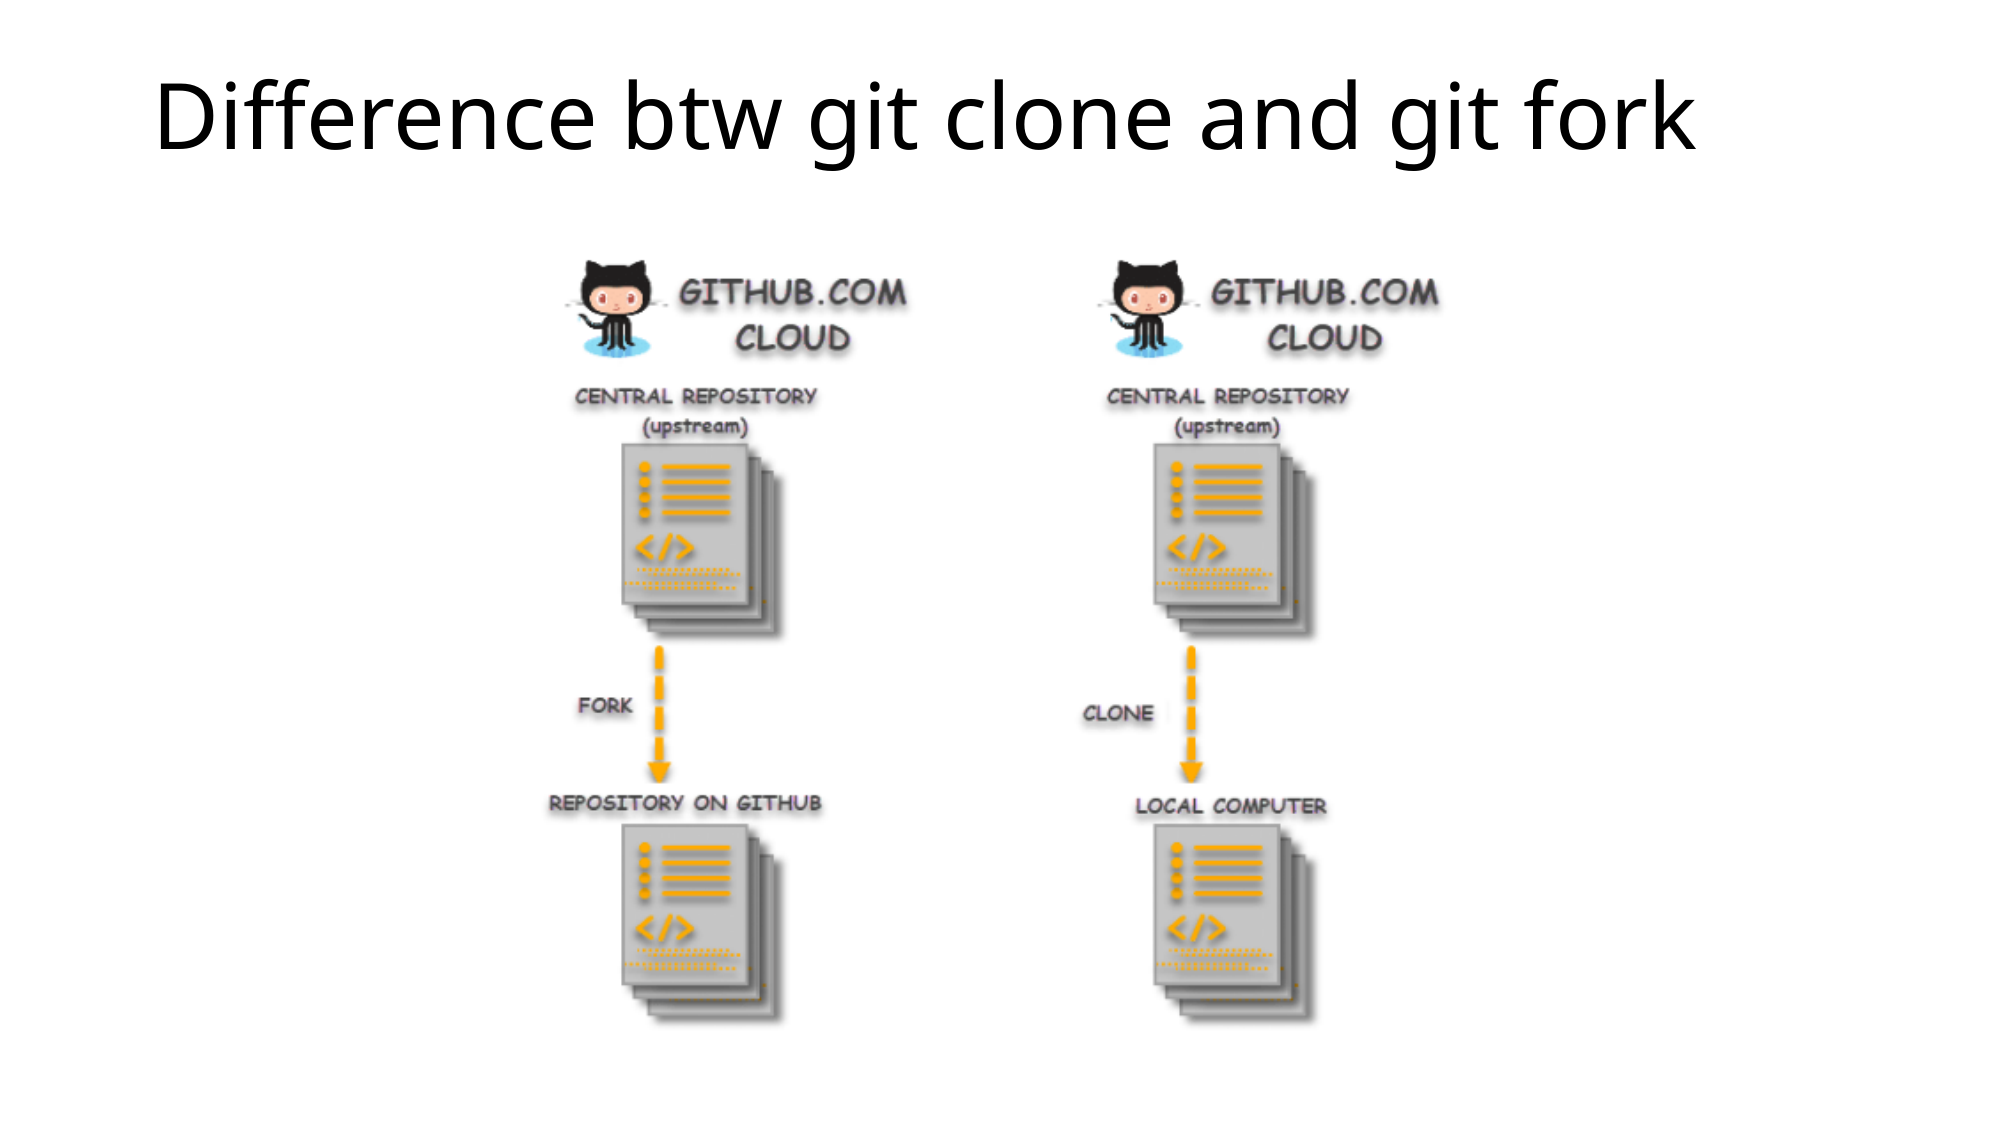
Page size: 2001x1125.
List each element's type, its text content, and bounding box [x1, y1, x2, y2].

picture [457, 237, 1474, 1068]
title Difference btw git clone and git fork [137, 59, 1863, 180]
